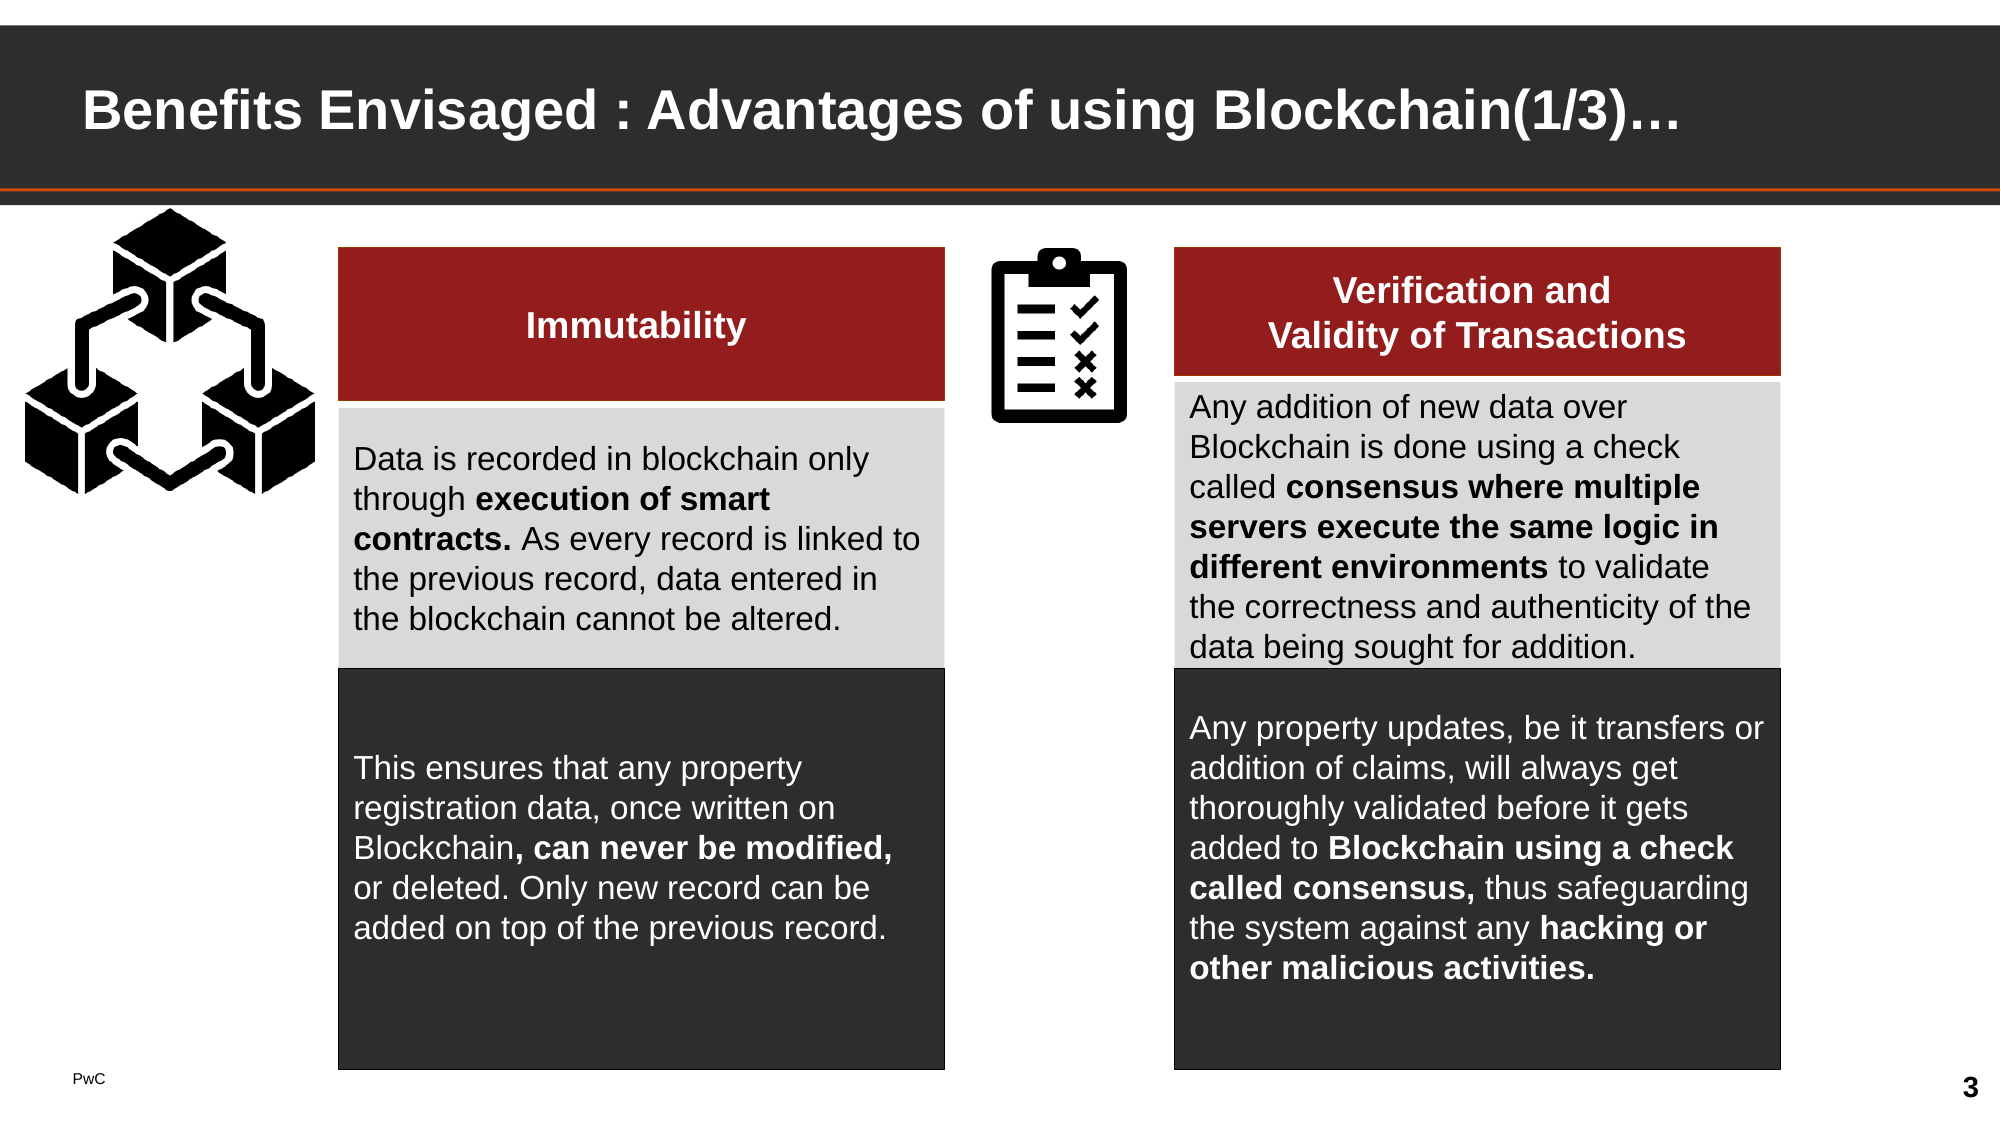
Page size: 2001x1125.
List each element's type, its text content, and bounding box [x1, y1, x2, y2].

text_box 3 [1962, 1068, 2000, 1109]
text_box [1174, 246, 1781, 1070]
title Benefits Envisaged : Advantages of using Blockchain(1/3)… [82, 50, 1911, 164]
picture [0, 182, 340, 523]
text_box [338, 246, 945, 1070]
picture [954, 230, 1165, 441]
